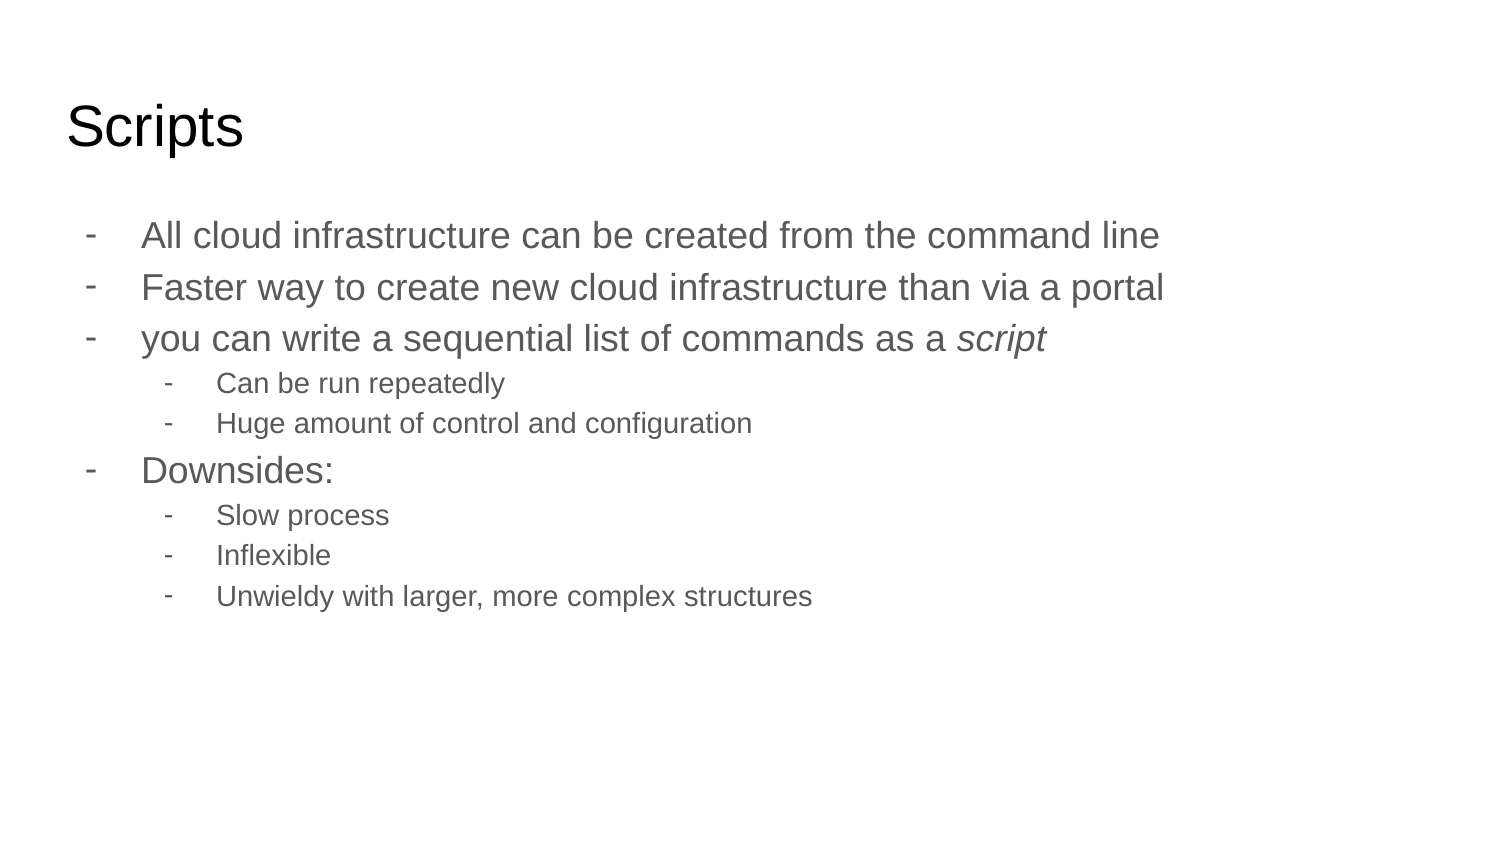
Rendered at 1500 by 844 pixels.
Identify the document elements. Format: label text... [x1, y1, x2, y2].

title Scripts [51, 72, 1449, 167]
list All cloud infrastructure can be created from the command line Faster way to create new cloud infrastructure than via a portal you can write a sequential list of commands as a script Can be run repeatedly Huge amount of control and configuration Downsides: Slow process Inflexible Unwieldy with larger, more complex structures [51, 189, 1449, 750]
